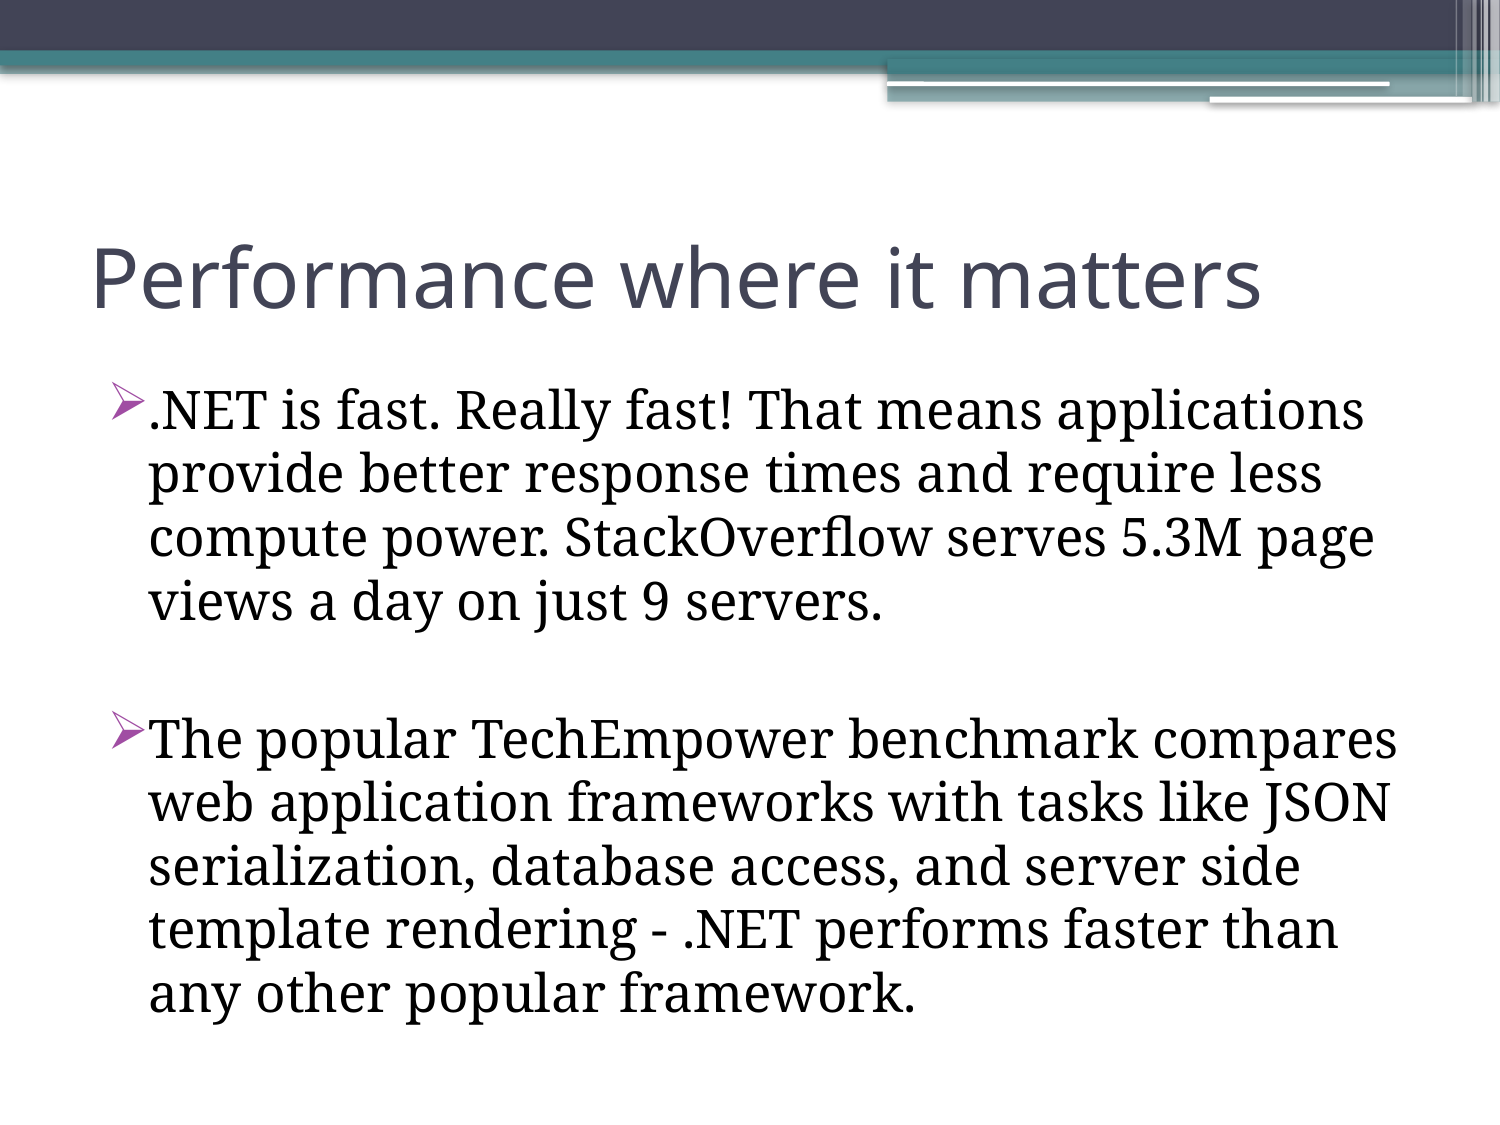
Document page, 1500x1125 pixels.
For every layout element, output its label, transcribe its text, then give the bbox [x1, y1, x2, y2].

list .NET is fast. Really fast! That means applications provide better response times and require less compute power. StackOverflow serves 5.3M page views a day on just 9 servers. The popular TechEmpower benchmark compares web application frameworks with tasks like JSON serialization, database access, and server side template rendering - .NET performs faster than any other popular framework. [75, 368, 1425, 1079]
title Performance where it matters [75, 187, 1425, 363]
